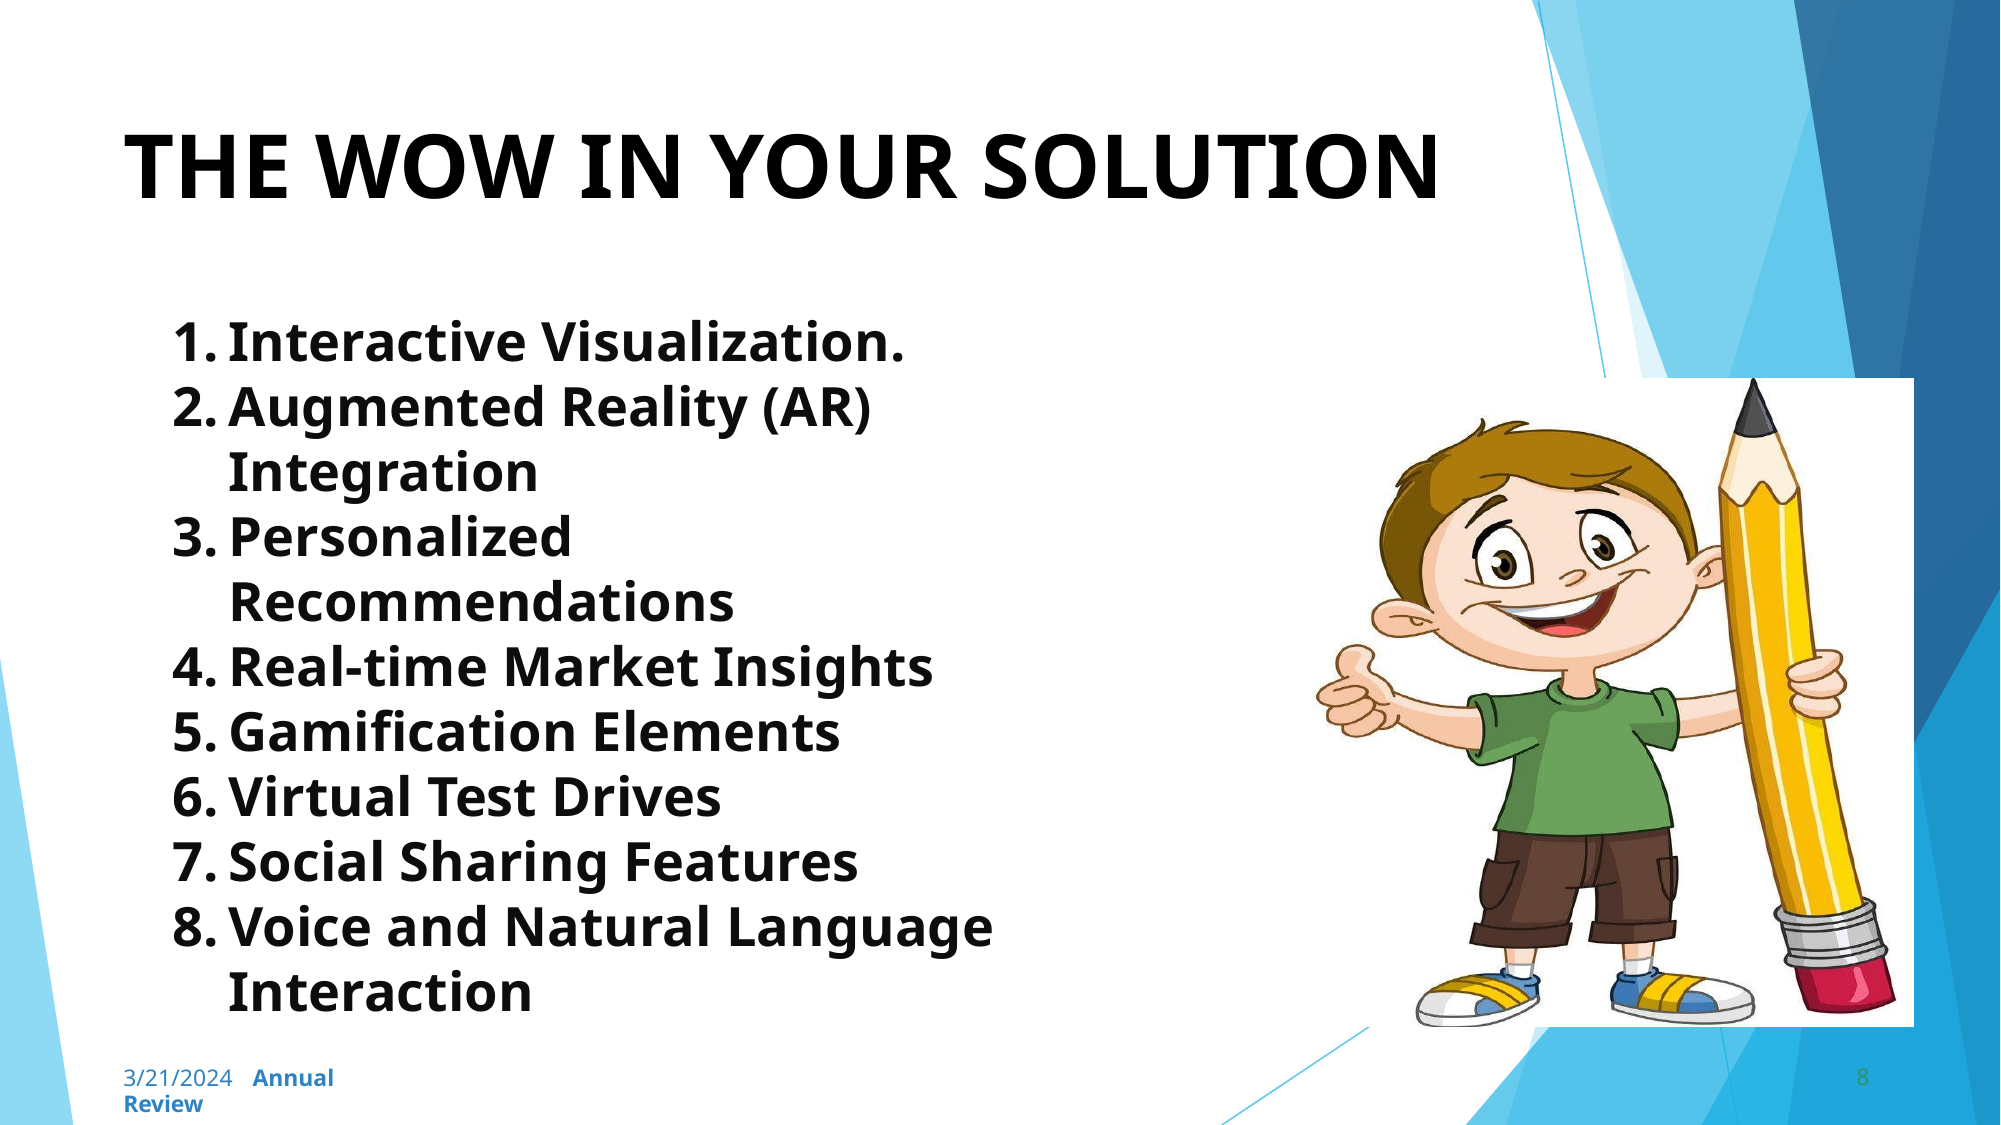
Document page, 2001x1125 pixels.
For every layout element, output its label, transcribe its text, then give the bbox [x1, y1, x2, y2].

picture [1297, 378, 1914, 1027]
text_box 3/21/2024 Annual Review [123, 1063, 415, 1118]
title THE WOW IN YOUR SOLUTION [91, 63, 1694, 298]
text_box Interactive Visualization. Augmented Reality (AR) Integration Personalized Recommendations Real-time Market Insights Gamification Elements Virtual Test Drives Social Sharing Features Voice and Natural Language Interaction [157, 300, 1098, 1030]
slide_number 8 [1849, 1061, 1890, 1125]
